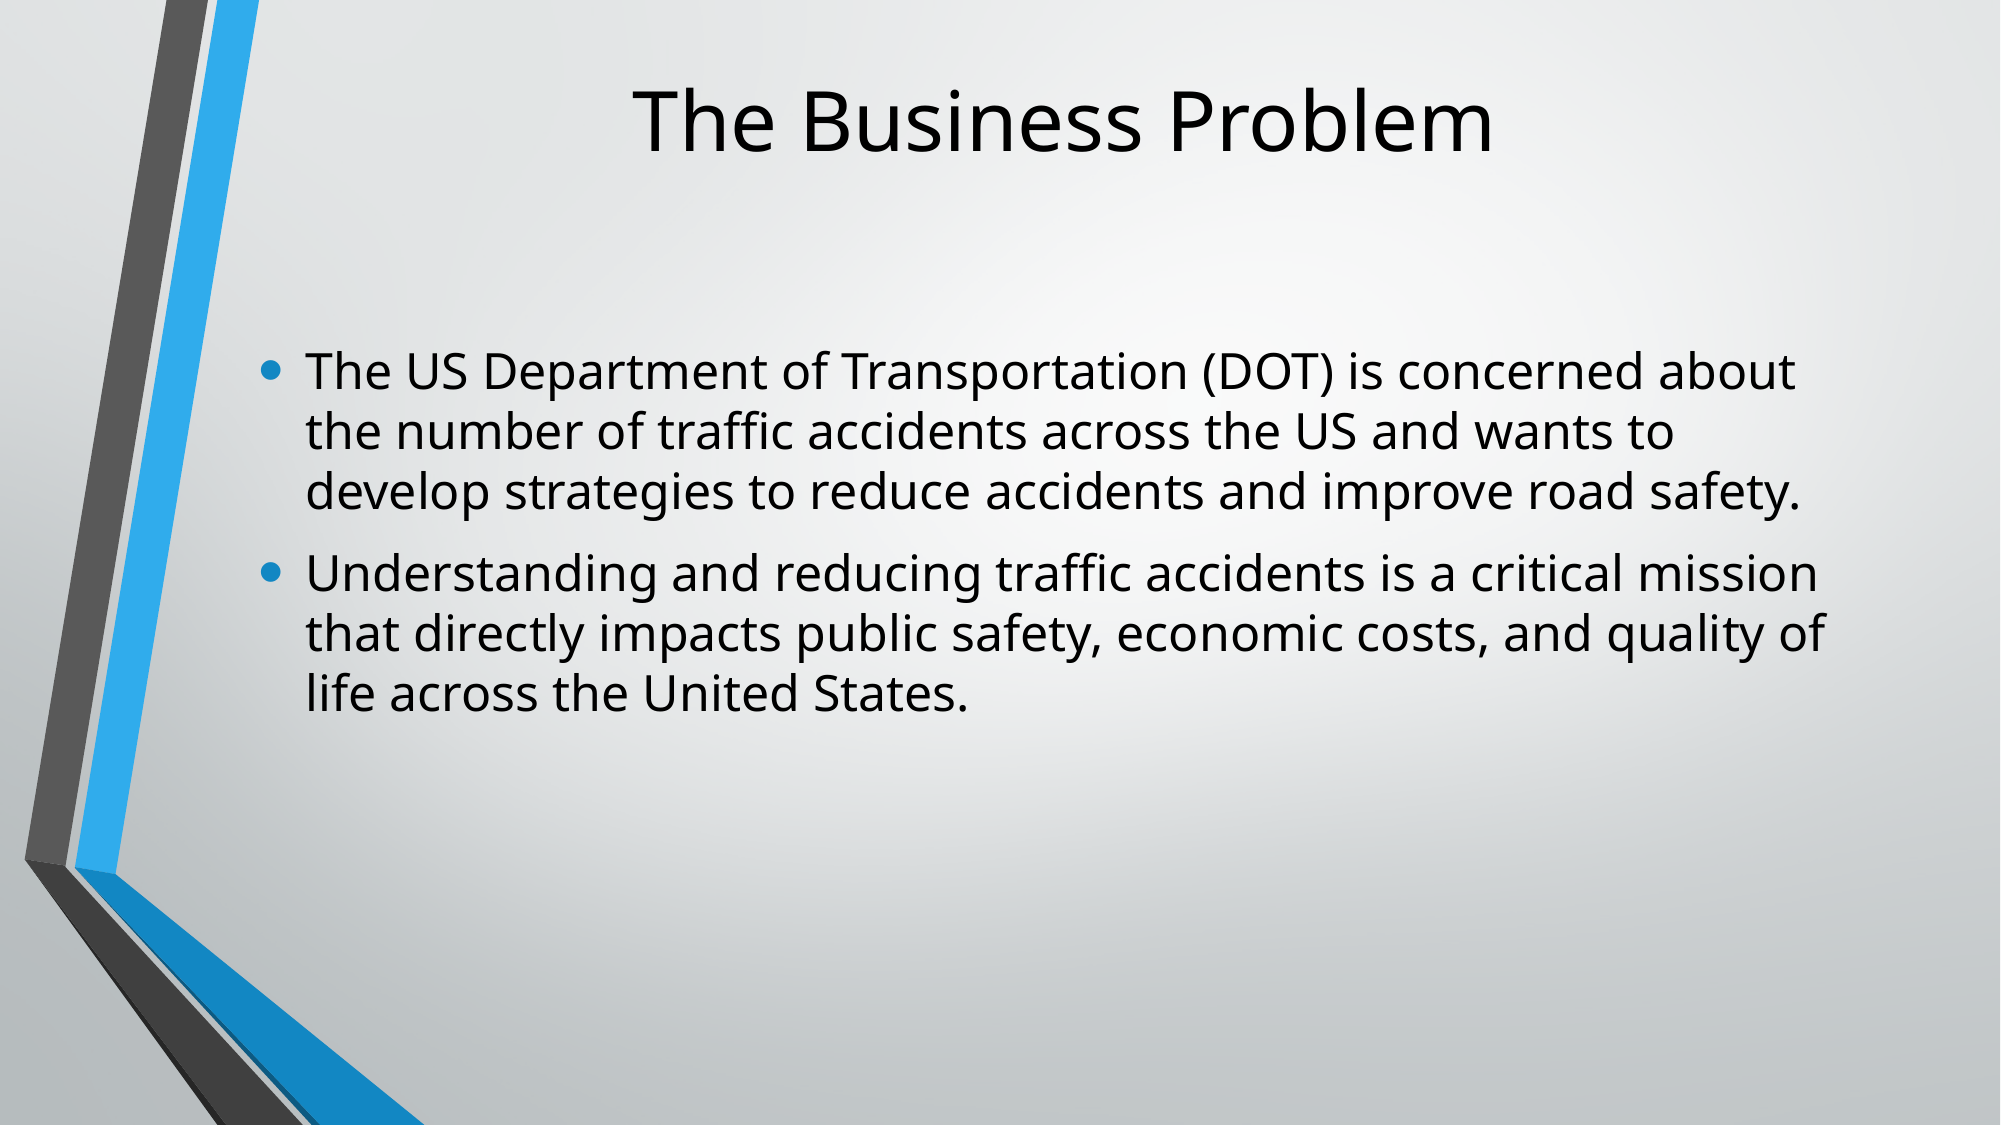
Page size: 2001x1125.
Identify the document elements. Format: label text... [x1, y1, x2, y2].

list The US Department of Transportation (DOT) is concerned about the number of traffic accidents across the US and wants to develop strategies to reduce accidents and improve road safety. Understanding and reducing traffic accidents is a critical mission that directly impacts public safety, economic costs, and quality of life across the United States. [243, 193, 1887, 950]
title The Business Problem [243, 41, 1887, 193]
